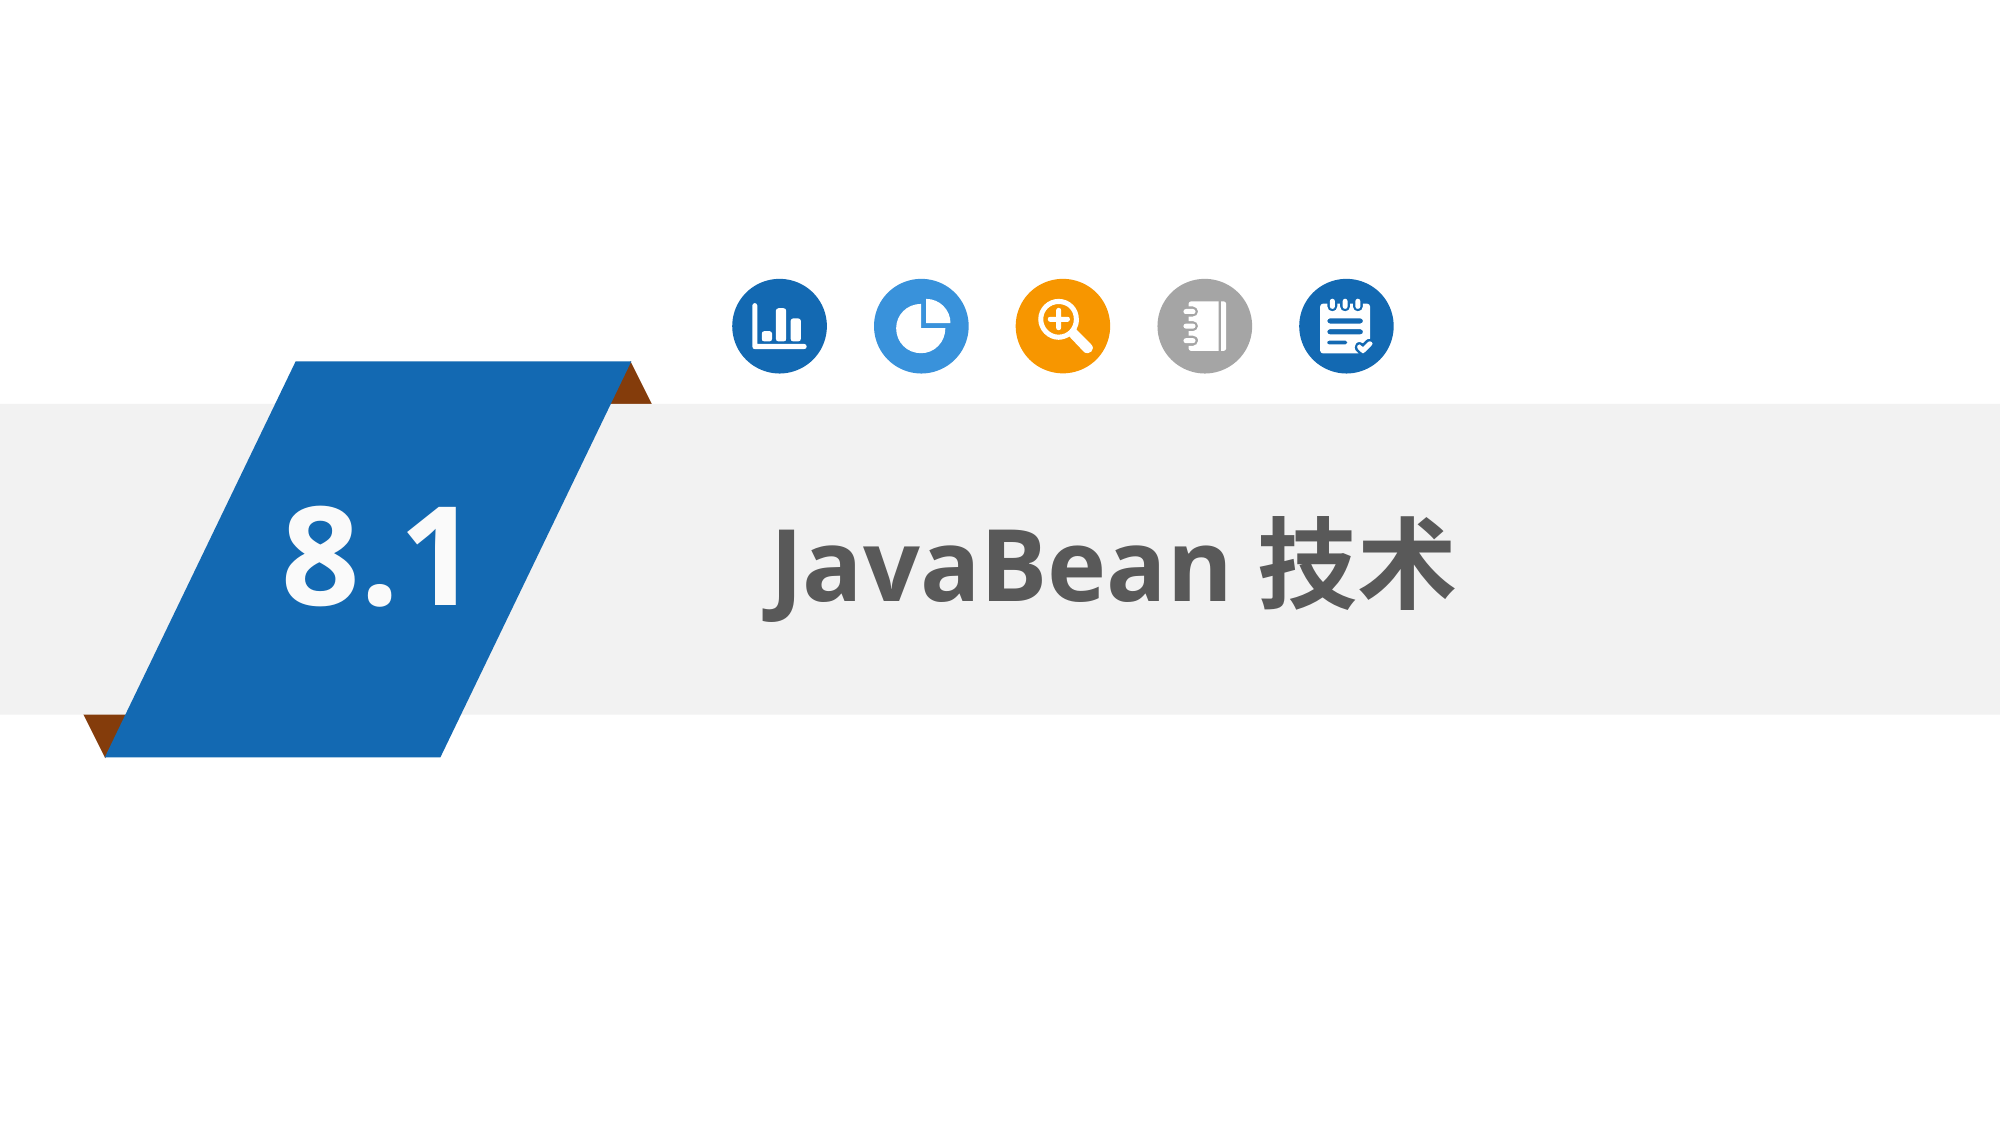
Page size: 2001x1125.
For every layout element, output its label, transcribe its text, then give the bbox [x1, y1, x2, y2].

text_box 8.1 [266, 460, 552, 641]
text_box JavaBean技术 [754, 494, 1655, 630]
